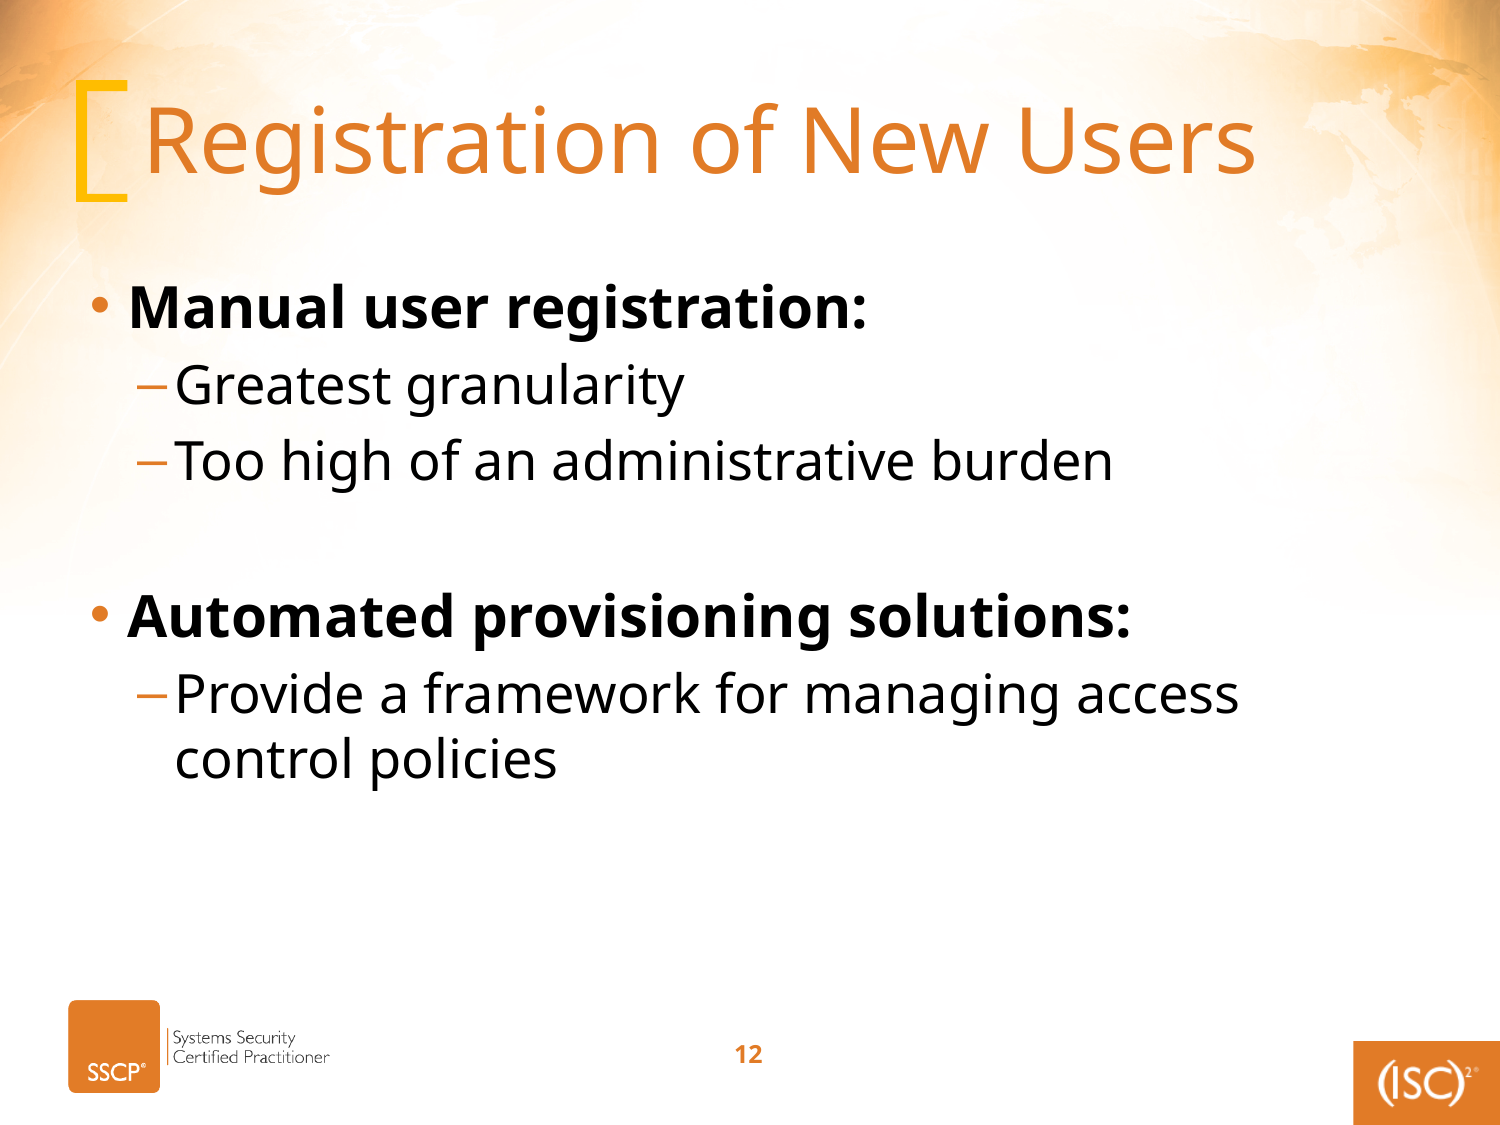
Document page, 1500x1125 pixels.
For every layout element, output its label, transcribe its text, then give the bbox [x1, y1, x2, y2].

title Registration of New Users [127, 75, 1443, 213]
picture [0, 0, 1500, 615]
picture [60, 993, 417, 1100]
list Manual user registration: Greatest granularity Too high of an administrative burden Automated provisioning solutions: Provide a framework for managing access control policies [75, 262, 1425, 965]
